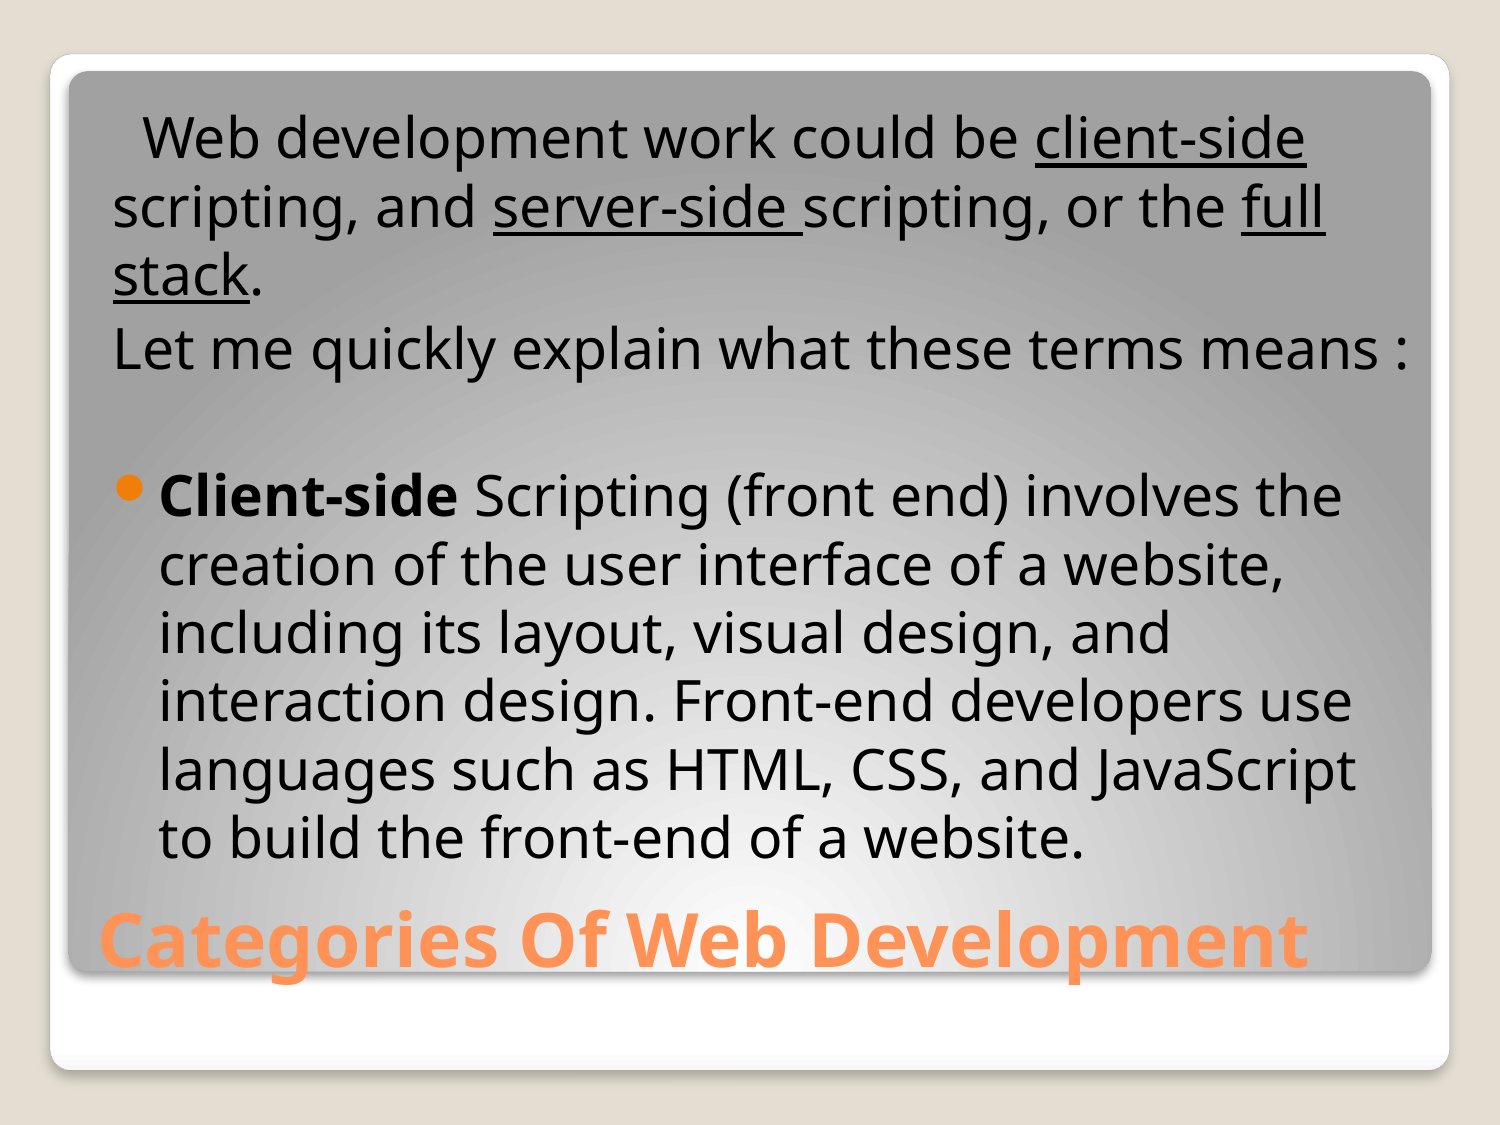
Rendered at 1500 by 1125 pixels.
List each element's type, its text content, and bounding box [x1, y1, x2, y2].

list Web development work could be client-side scripting, and server-side scripting, or the full stack. Let me quickly explain what these terms means : Client-side Scripting (front end) involves the creation of the user interface of a website, including its layout, visual design, and interaction design. Front-end developers use languages such as HTML, CSS, and JavaScript to build the front-end of a website. [82, 86, 1425, 888]
title Categories Of Web Development [82, 888, 1425, 990]
